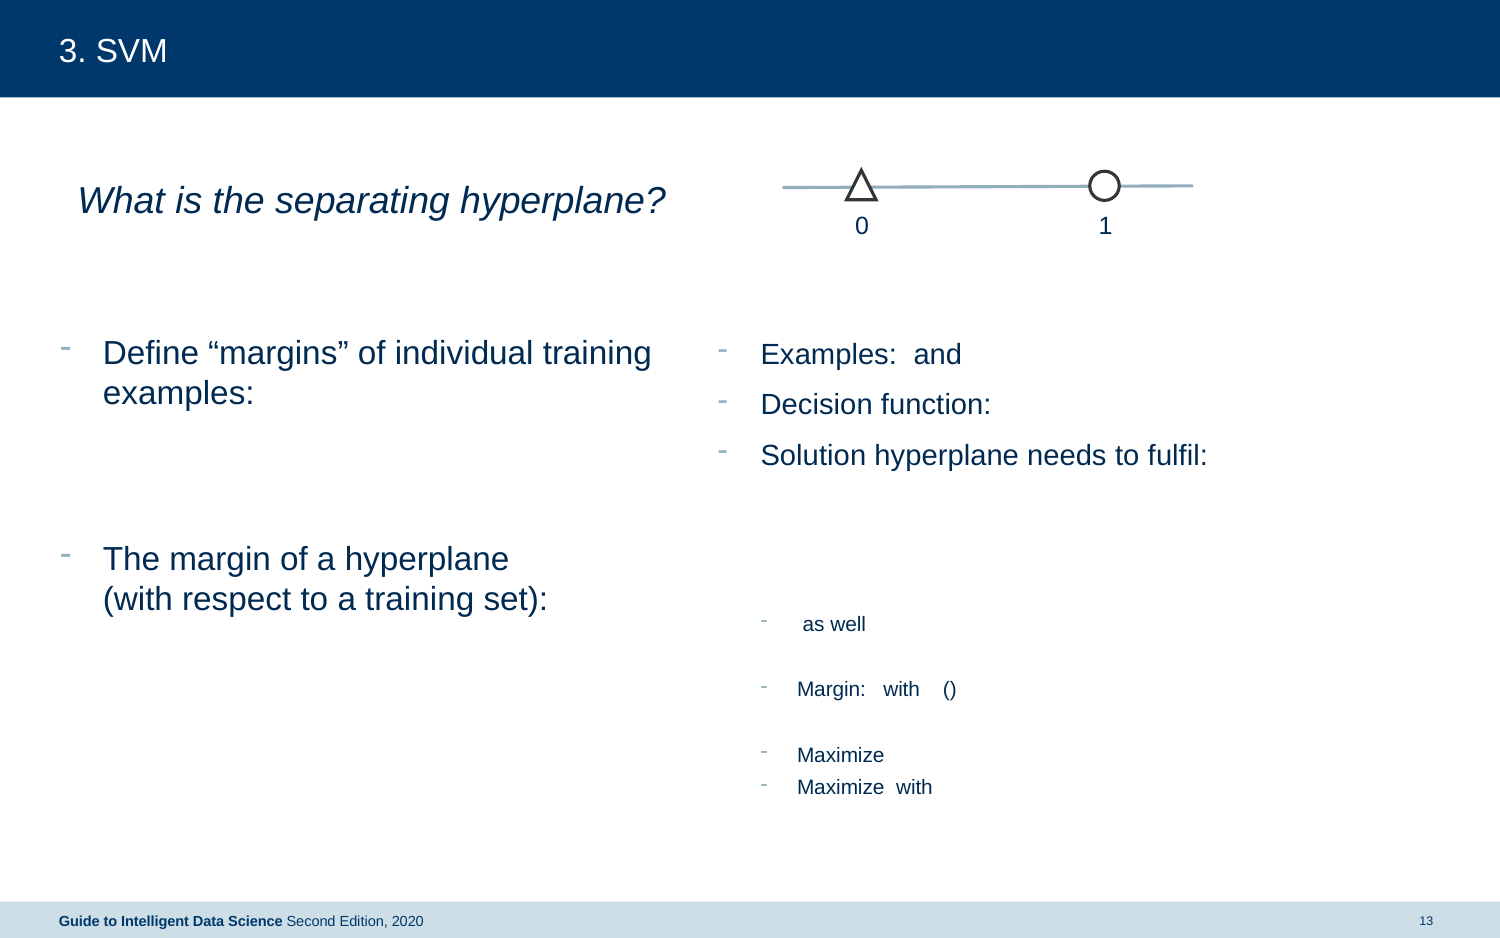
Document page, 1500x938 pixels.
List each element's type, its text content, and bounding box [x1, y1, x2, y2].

list What is the separating hyperplane? [77, 124, 1415, 274]
title 3. SVM [58, 28, 1442, 70]
footer Guide to Intelligent Data Science Second Edition, 2020 [58, 900, 717, 938]
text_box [783, 170, 1193, 240]
slide_number 13 [1411, 900, 1442, 938]
